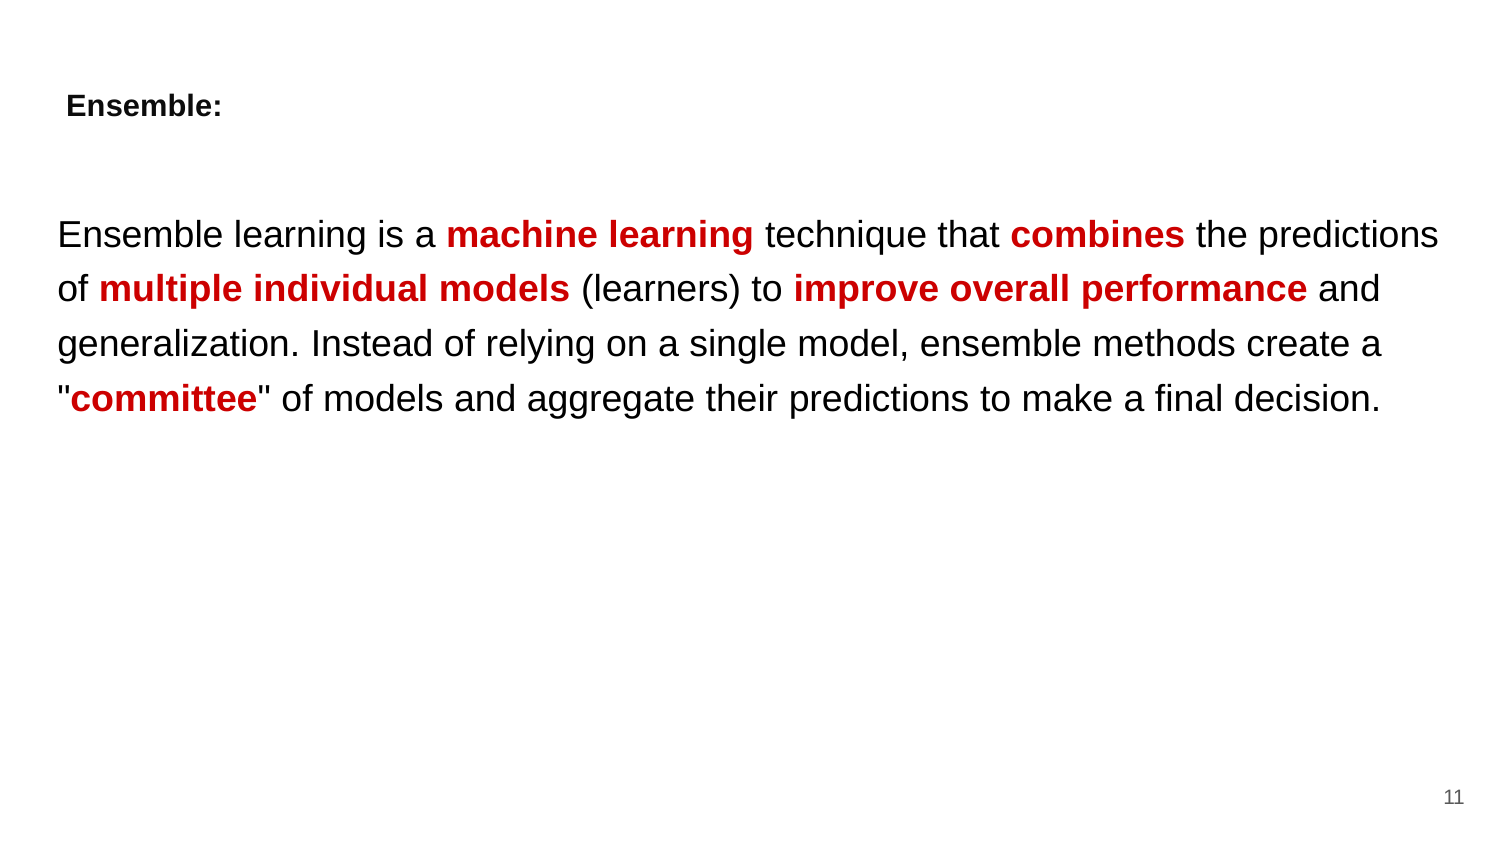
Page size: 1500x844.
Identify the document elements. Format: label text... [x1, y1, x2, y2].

list Ensemble learning is a machine learning technique that combines the predictions of multiple individual models (learners) to improve overall performance and generalization. Instead of relying on a single model, ensemble methods create a "committee" of models and aggregate their predictions to make a final decision. [42, 185, 1462, 830]
slide_number ‹#› [1389, 764, 1480, 830]
title Ensemble: [51, 72, 1449, 167]
